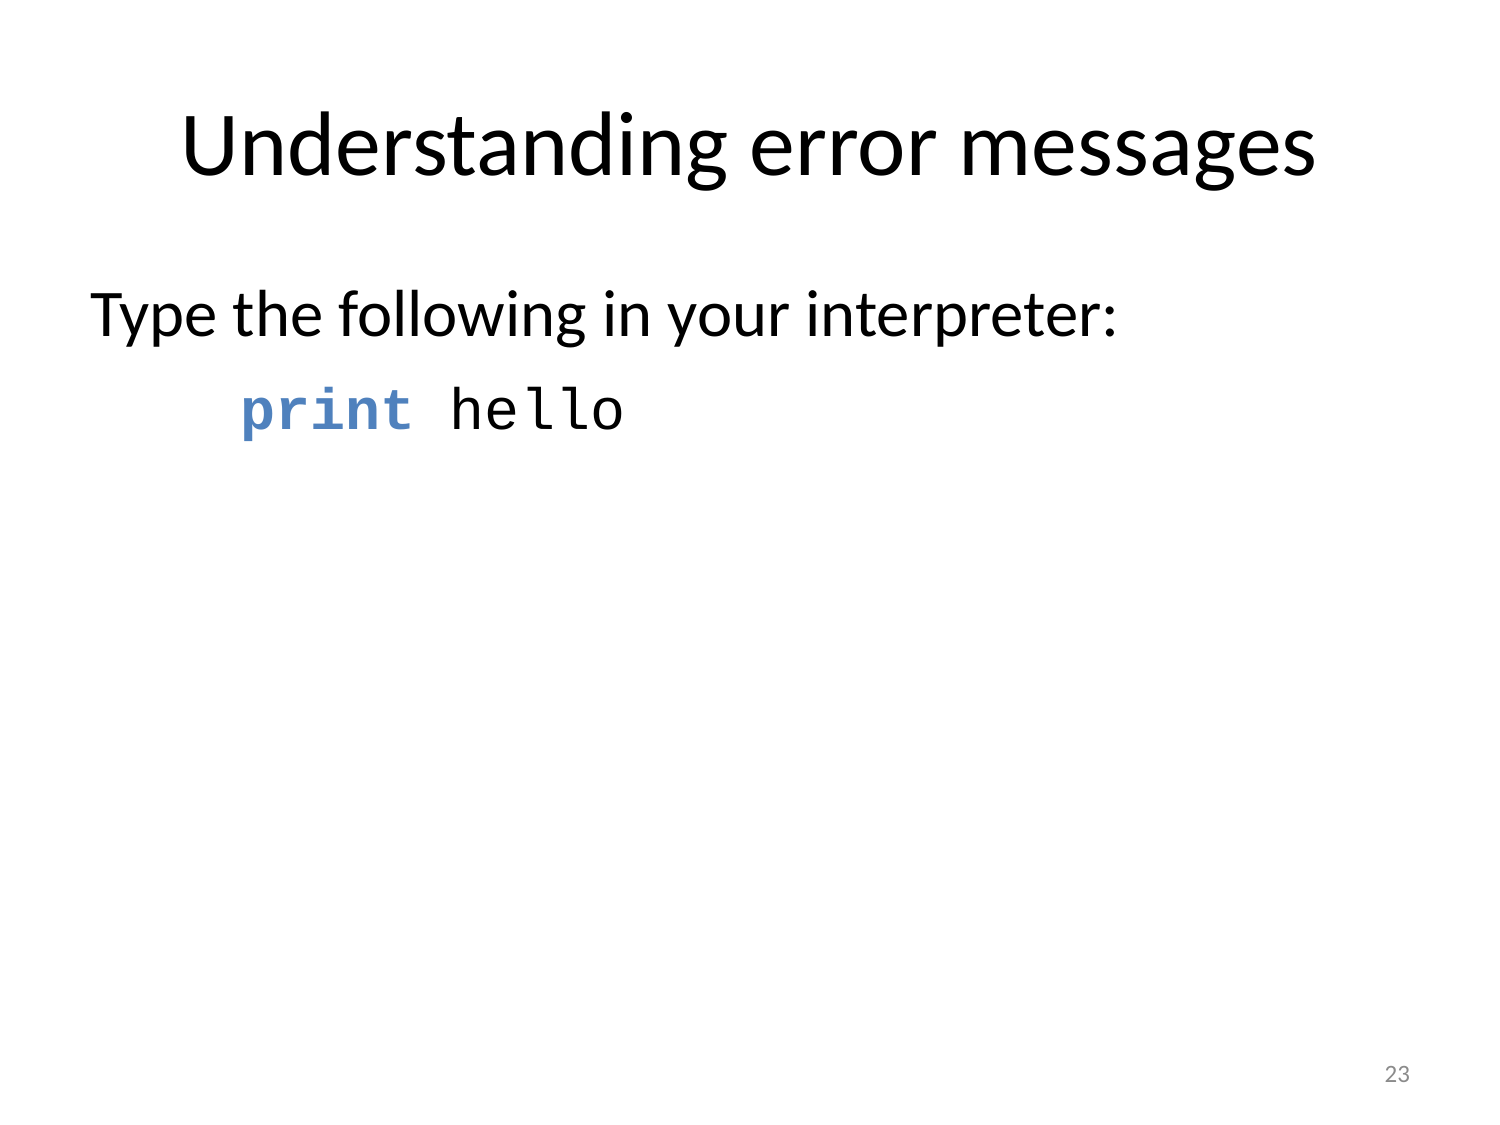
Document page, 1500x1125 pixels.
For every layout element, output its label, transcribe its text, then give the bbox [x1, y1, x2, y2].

title Understanding error messages [75, 45, 1425, 233]
list Type the following in your interpreter: print hello [75, 262, 1425, 1005]
slide_number 23 [1074, 1042, 1425, 1103]
